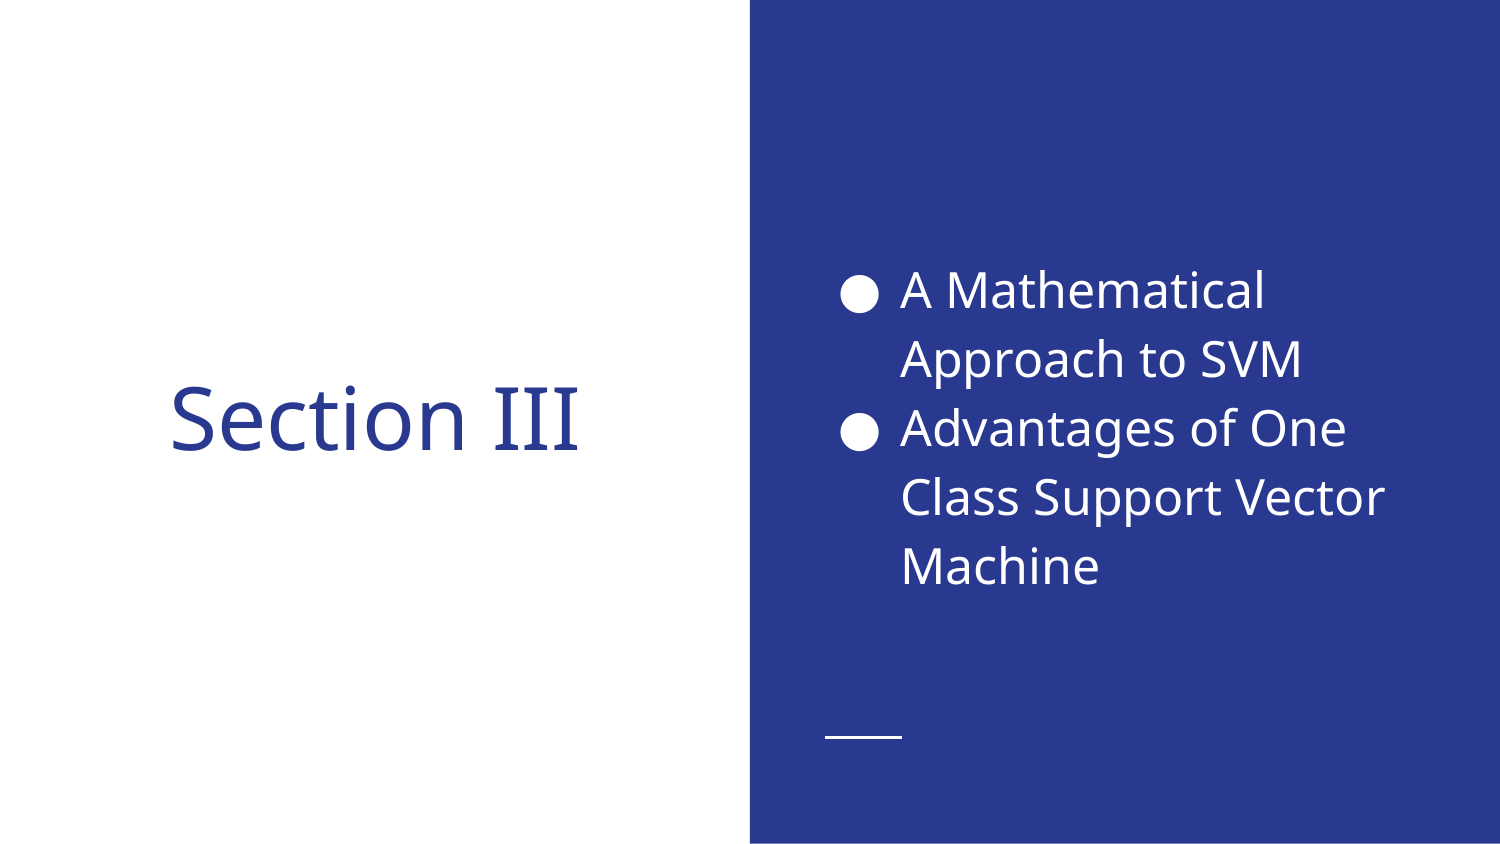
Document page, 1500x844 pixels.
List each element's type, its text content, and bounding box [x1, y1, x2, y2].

title Section III [43, 226, 708, 483]
list A Mathematical Approach to SVM Advantages of One Class Support Vector Machine [810, 118, 1440, 725]
